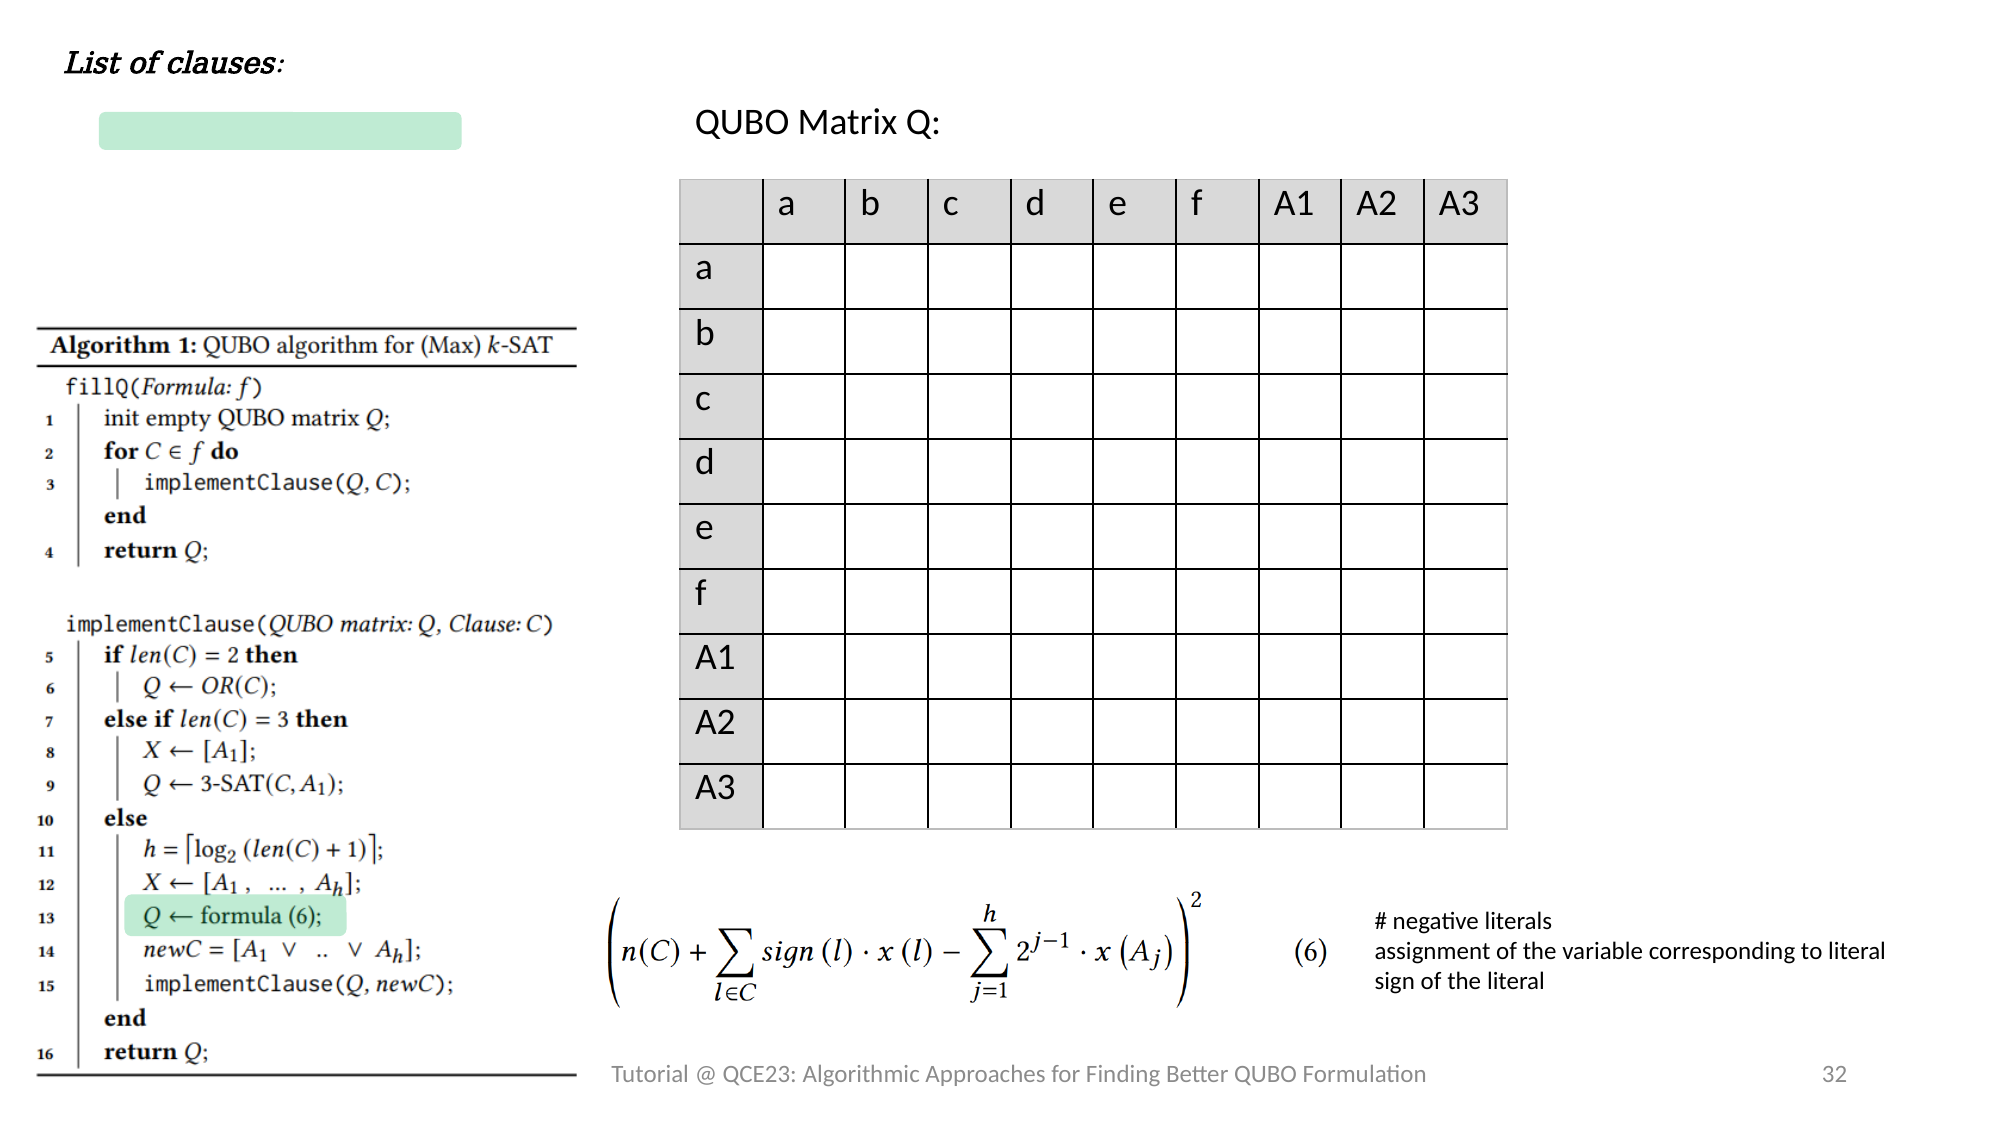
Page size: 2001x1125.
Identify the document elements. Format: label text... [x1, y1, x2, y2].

table_cell [1425, 570, 1506, 633]
table_cell [1177, 505, 1258, 568]
table_cell [929, 765, 1010, 828]
table_cell [1342, 570, 1423, 633]
table_cell [1177, 310, 1258, 373]
table_cell [1342, 440, 1423, 503]
table_cell [1425, 635, 1506, 698]
table_cell [1012, 765, 1092, 828]
table_cell [1425, 505, 1506, 568]
table_cell [846, 570, 927, 633]
table_cell [846, 700, 927, 763]
table_cell [846, 245, 927, 308]
table_cell A1 [681, 635, 762, 698]
table_cell [1177, 570, 1258, 633]
table_header f [1177, 180, 1258, 243]
table_cell [1012, 310, 1092, 373]
table_cell b [681, 310, 762, 373]
table_cell [764, 765, 844, 828]
table_cell [846, 635, 927, 698]
table_cell [1094, 310, 1175, 373]
table_cell [1342, 505, 1423, 568]
table_cell [929, 440, 1010, 503]
table_cell [1012, 505, 1092, 568]
picture [21, 316, 577, 1089]
table_cell [846, 505, 927, 568]
table_cell [1260, 245, 1340, 308]
table_cell c [681, 375, 762, 438]
footer Tutorial @ QCE23: Algorithmic Approaches for Finding Better QUBO Formulation [548, 1042, 1492, 1103]
table_cell [1342, 635, 1423, 698]
table_header b [846, 180, 927, 243]
table_cell [846, 375, 927, 438]
table_cell [1094, 765, 1175, 828]
table_cell [1094, 245, 1175, 308]
table_cell [929, 310, 1010, 373]
text_box [97, 110, 463, 151]
slide_number 32 [1492, 1042, 1863, 1103]
table_cell f [681, 570, 762, 633]
table_cell A2 [681, 700, 762, 763]
table_cell [929, 505, 1010, 568]
table_header a [764, 180, 844, 243]
table_cell [1260, 765, 1340, 828]
table_cell [1342, 310, 1423, 373]
table_cell [1094, 505, 1175, 568]
table_header A1 [1260, 180, 1340, 243]
table_cell [1425, 310, 1506, 373]
table_cell [1012, 375, 1092, 438]
table_cell [1094, 440, 1175, 503]
table_cell [1177, 635, 1258, 698]
table_cell [846, 765, 927, 828]
table_cell e [681, 505, 762, 568]
table_cell [1177, 440, 1258, 503]
table_cell [1177, 700, 1258, 763]
table_cell [1094, 635, 1175, 698]
table_cell a [681, 245, 762, 308]
table_cell [1094, 570, 1175, 633]
table_cell [1094, 700, 1175, 763]
table_cell [1012, 440, 1092, 503]
table_cell [929, 570, 1010, 633]
table_cell [1425, 245, 1506, 308]
table_cell [764, 700, 844, 763]
table_header d [1012, 180, 1092, 243]
table_cell A3 [681, 765, 762, 828]
table_cell [1260, 505, 1340, 568]
table_cell [846, 310, 927, 373]
table_cell [764, 440, 844, 503]
table_cell [1342, 375, 1423, 438]
table_cell [1260, 310, 1340, 373]
table_cell [764, 310, 844, 373]
table_cell [1012, 700, 1092, 763]
table_header [681, 180, 762, 243]
text_box QUBO Matrix Q: [679, 89, 986, 149]
table_cell [1425, 375, 1506, 438]
table_header e [1094, 180, 1175, 243]
table_cell [1012, 245, 1092, 308]
table_cell [1094, 375, 1175, 438]
table_cell [1260, 440, 1340, 503]
table_cell [929, 700, 1010, 763]
table_cell [764, 570, 844, 633]
table_cell [764, 505, 844, 568]
table_cell [929, 635, 1010, 698]
table_cell [1012, 635, 1092, 698]
table_cell [1342, 700, 1423, 763]
table_cell [1260, 700, 1340, 763]
table_cell [1260, 570, 1340, 633]
table_header A3 [1425, 180, 1506, 243]
table_cell [764, 375, 844, 438]
table_header c [929, 180, 1010, 243]
table_cell [1342, 245, 1423, 308]
table_cell [1425, 765, 1506, 828]
table_cell [929, 245, 1010, 308]
table_cell [929, 375, 1010, 438]
table_cell d [681, 440, 762, 503]
table_cell [1012, 570, 1092, 633]
table_cell [1425, 440, 1506, 503]
table_cell [1425, 700, 1506, 763]
picture [594, 878, 1336, 1022]
table_cell [1342, 765, 1423, 828]
table_cell [1260, 635, 1340, 698]
table_cell [764, 635, 844, 698]
table_cell [846, 440, 927, 503]
table_header A2 [1342, 180, 1423, 243]
table_cell [1260, 375, 1340, 438]
table_cell [1177, 765, 1258, 828]
table_cell [1177, 375, 1258, 438]
table_cell [1177, 245, 1258, 308]
table_cell [764, 245, 844, 308]
